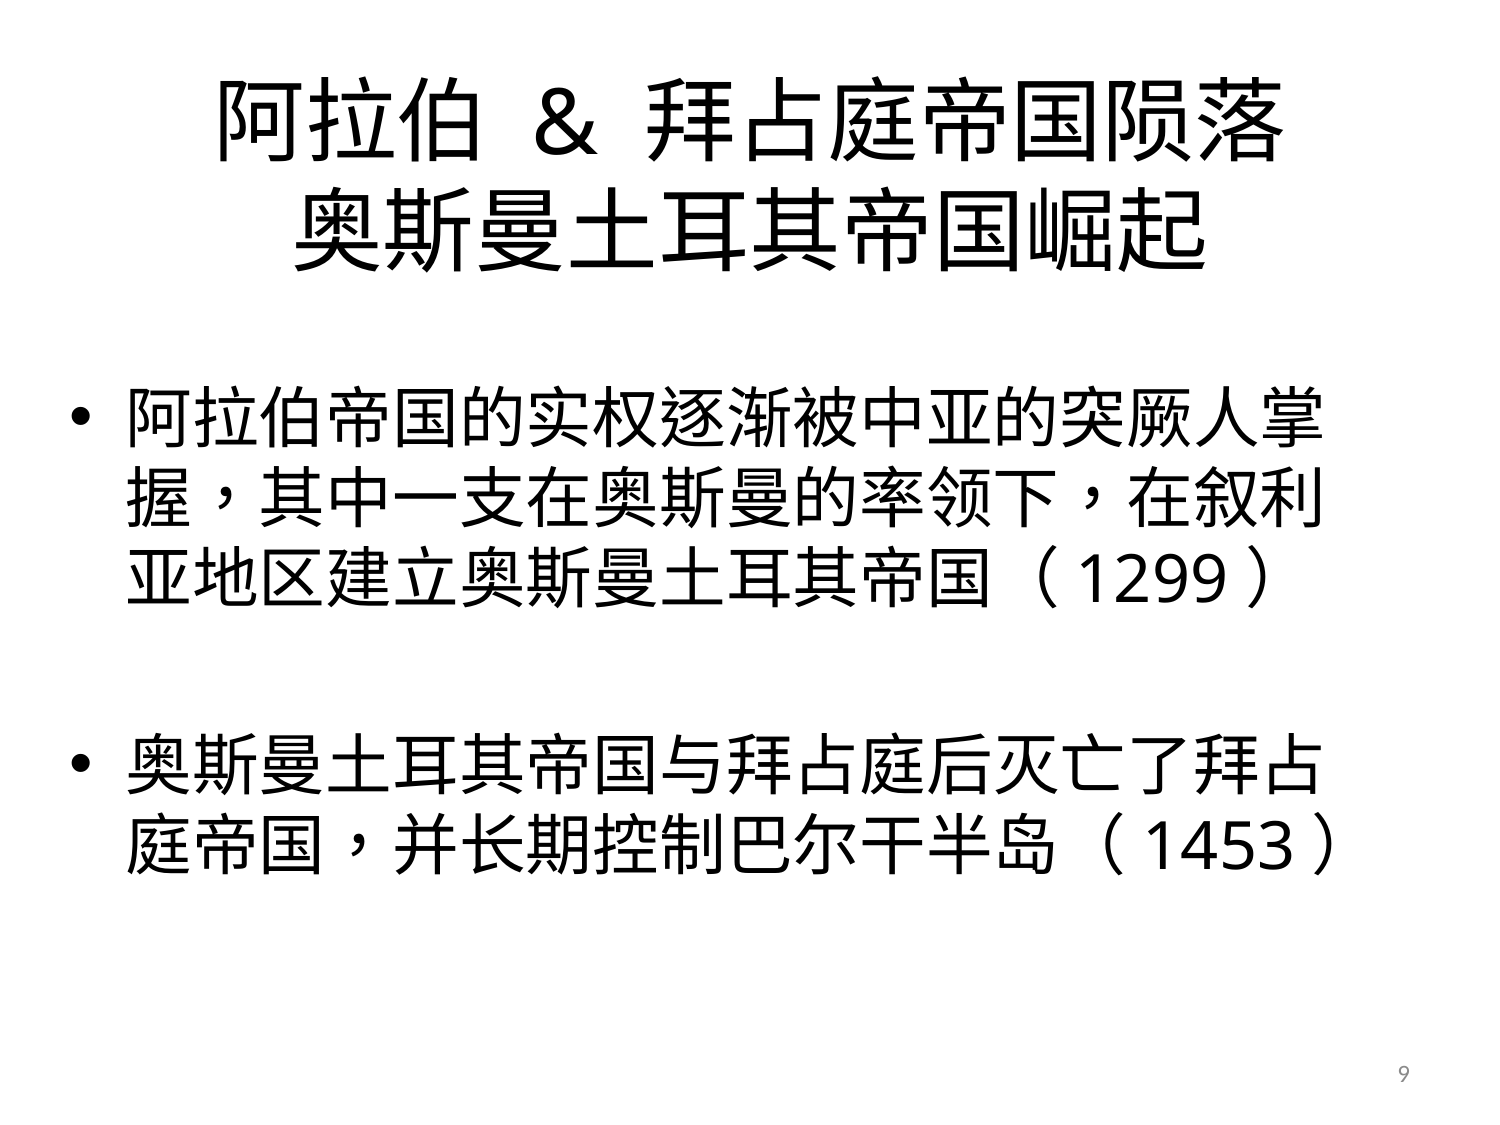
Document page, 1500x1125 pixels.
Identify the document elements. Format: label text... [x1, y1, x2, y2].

slide_number 9 [1074, 1042, 1425, 1103]
list 阿拉伯帝国的实权逐渐被中亚的突厥人掌握，其中一支在奥斯曼的率领下，在叙利亚地区建立奥斯曼土耳其帝国（1299） 奥斯曼土耳其帝国与拜占庭后灭亡了拜占庭帝国，并长期控制巴尔干半岛（1453） [54, 368, 1405, 1005]
title 阿拉伯 & 拜占庭帝国陨落 奥斯曼土耳其帝国崛起 [75, 45, 1425, 301]
